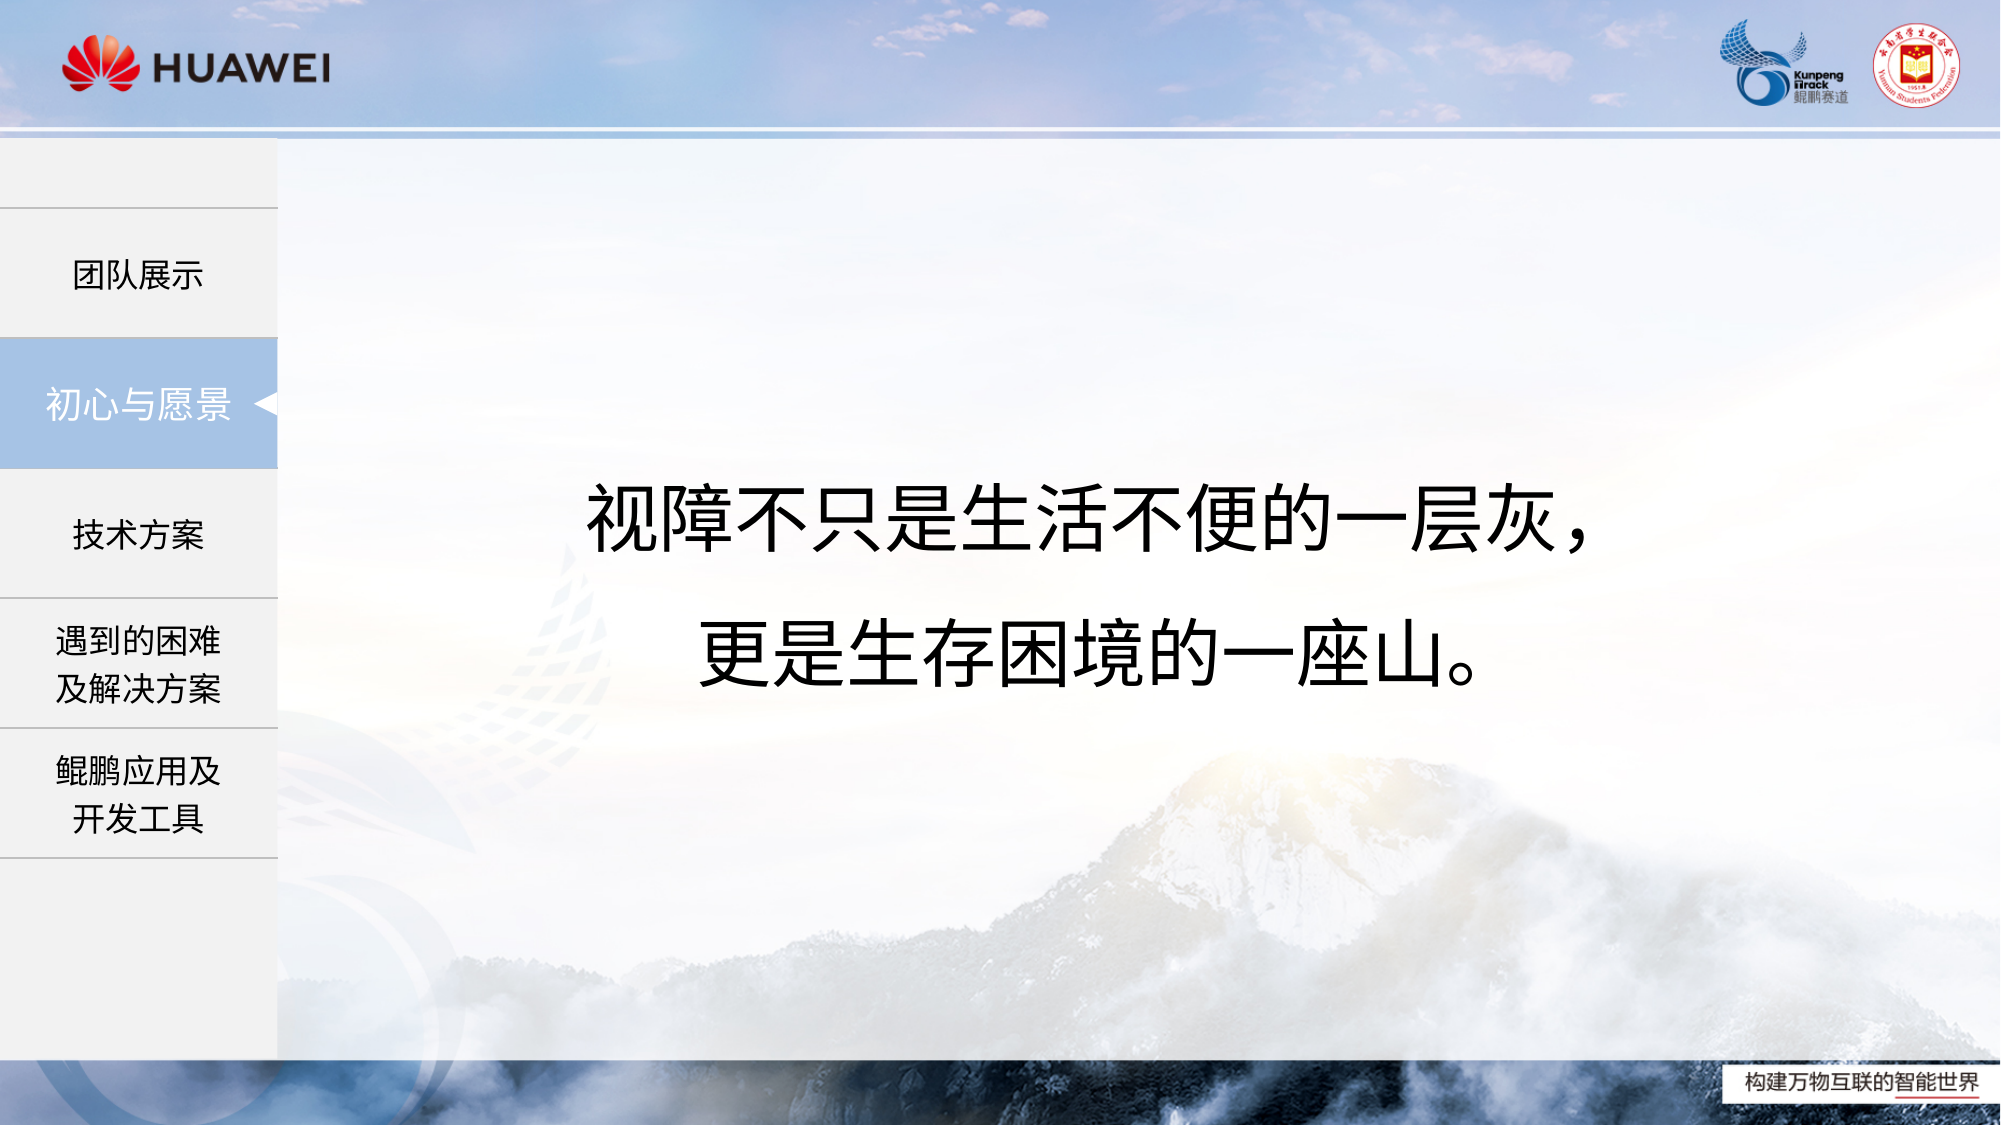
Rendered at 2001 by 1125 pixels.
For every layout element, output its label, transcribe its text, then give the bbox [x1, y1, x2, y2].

text_box 视障不只是生活不便的一层灰，更是生存困境的一座山。 [561, 419, 1657, 703]
picture [0, 0, 2001, 1125]
